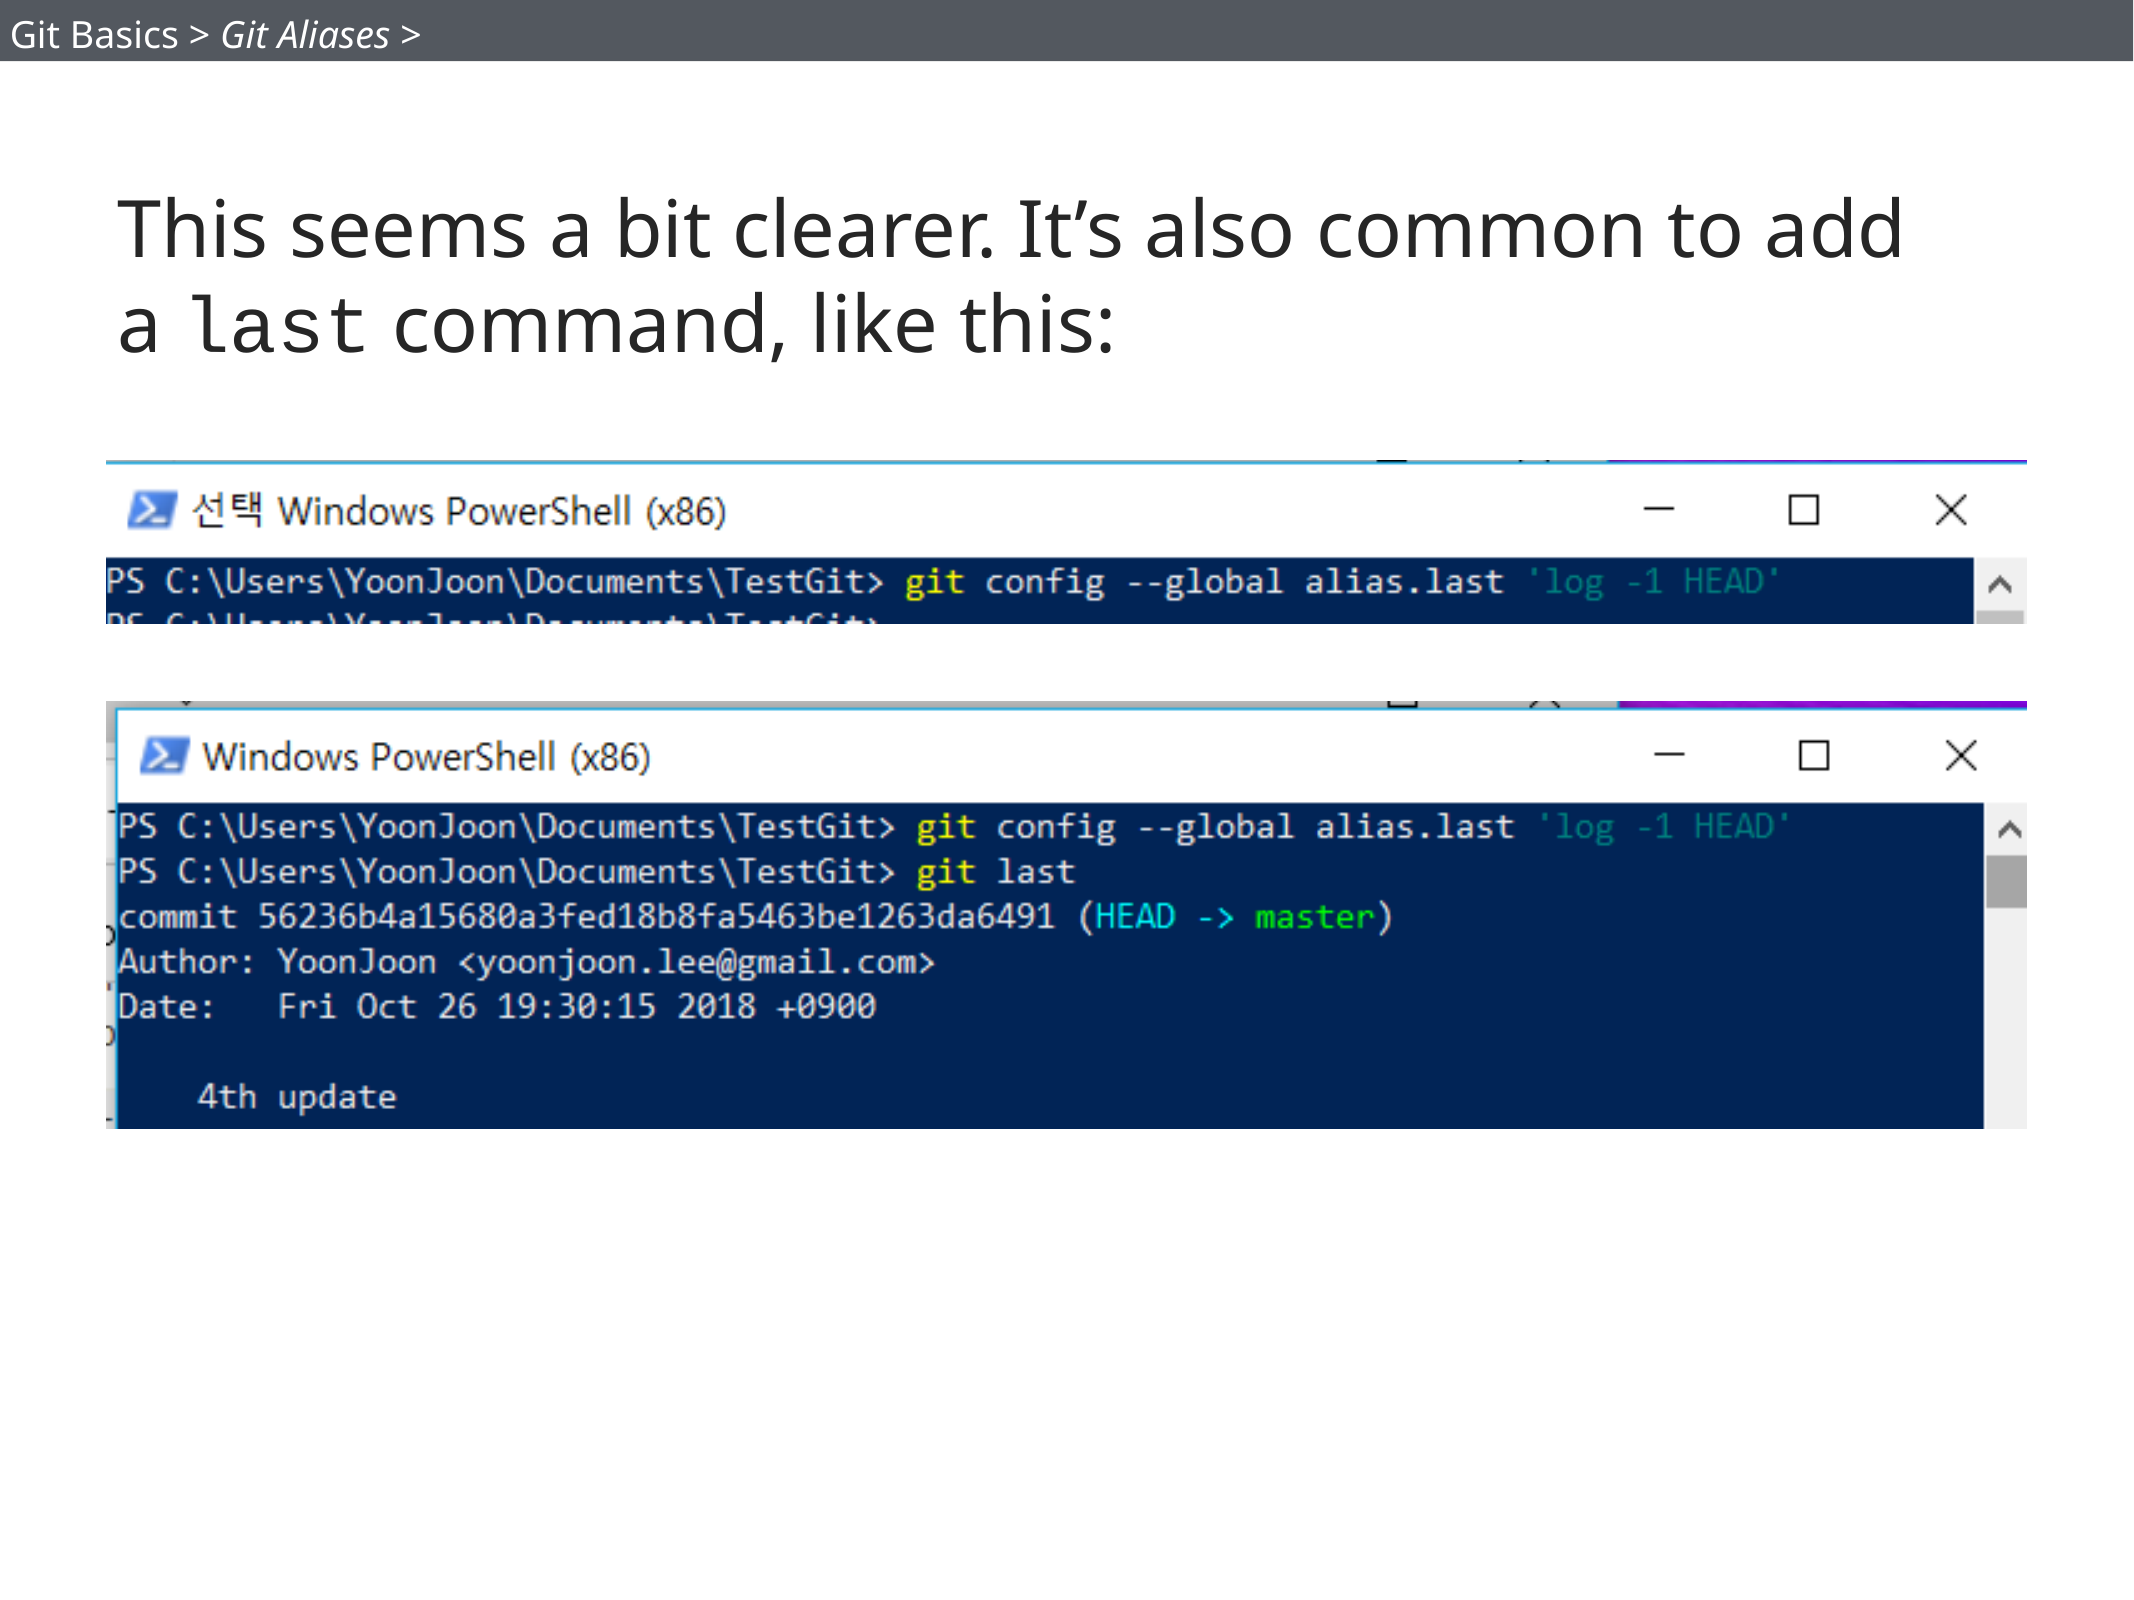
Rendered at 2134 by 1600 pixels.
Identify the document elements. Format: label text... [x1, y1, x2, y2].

text_box Git Basics > Git Aliases > [1, 2, 431, 65]
picture [106, 460, 2027, 624]
list This seems a bit clearer. It’s also common to add a last command, like this: [106, 167, 2028, 440]
picture [106, 701, 2027, 1129]
